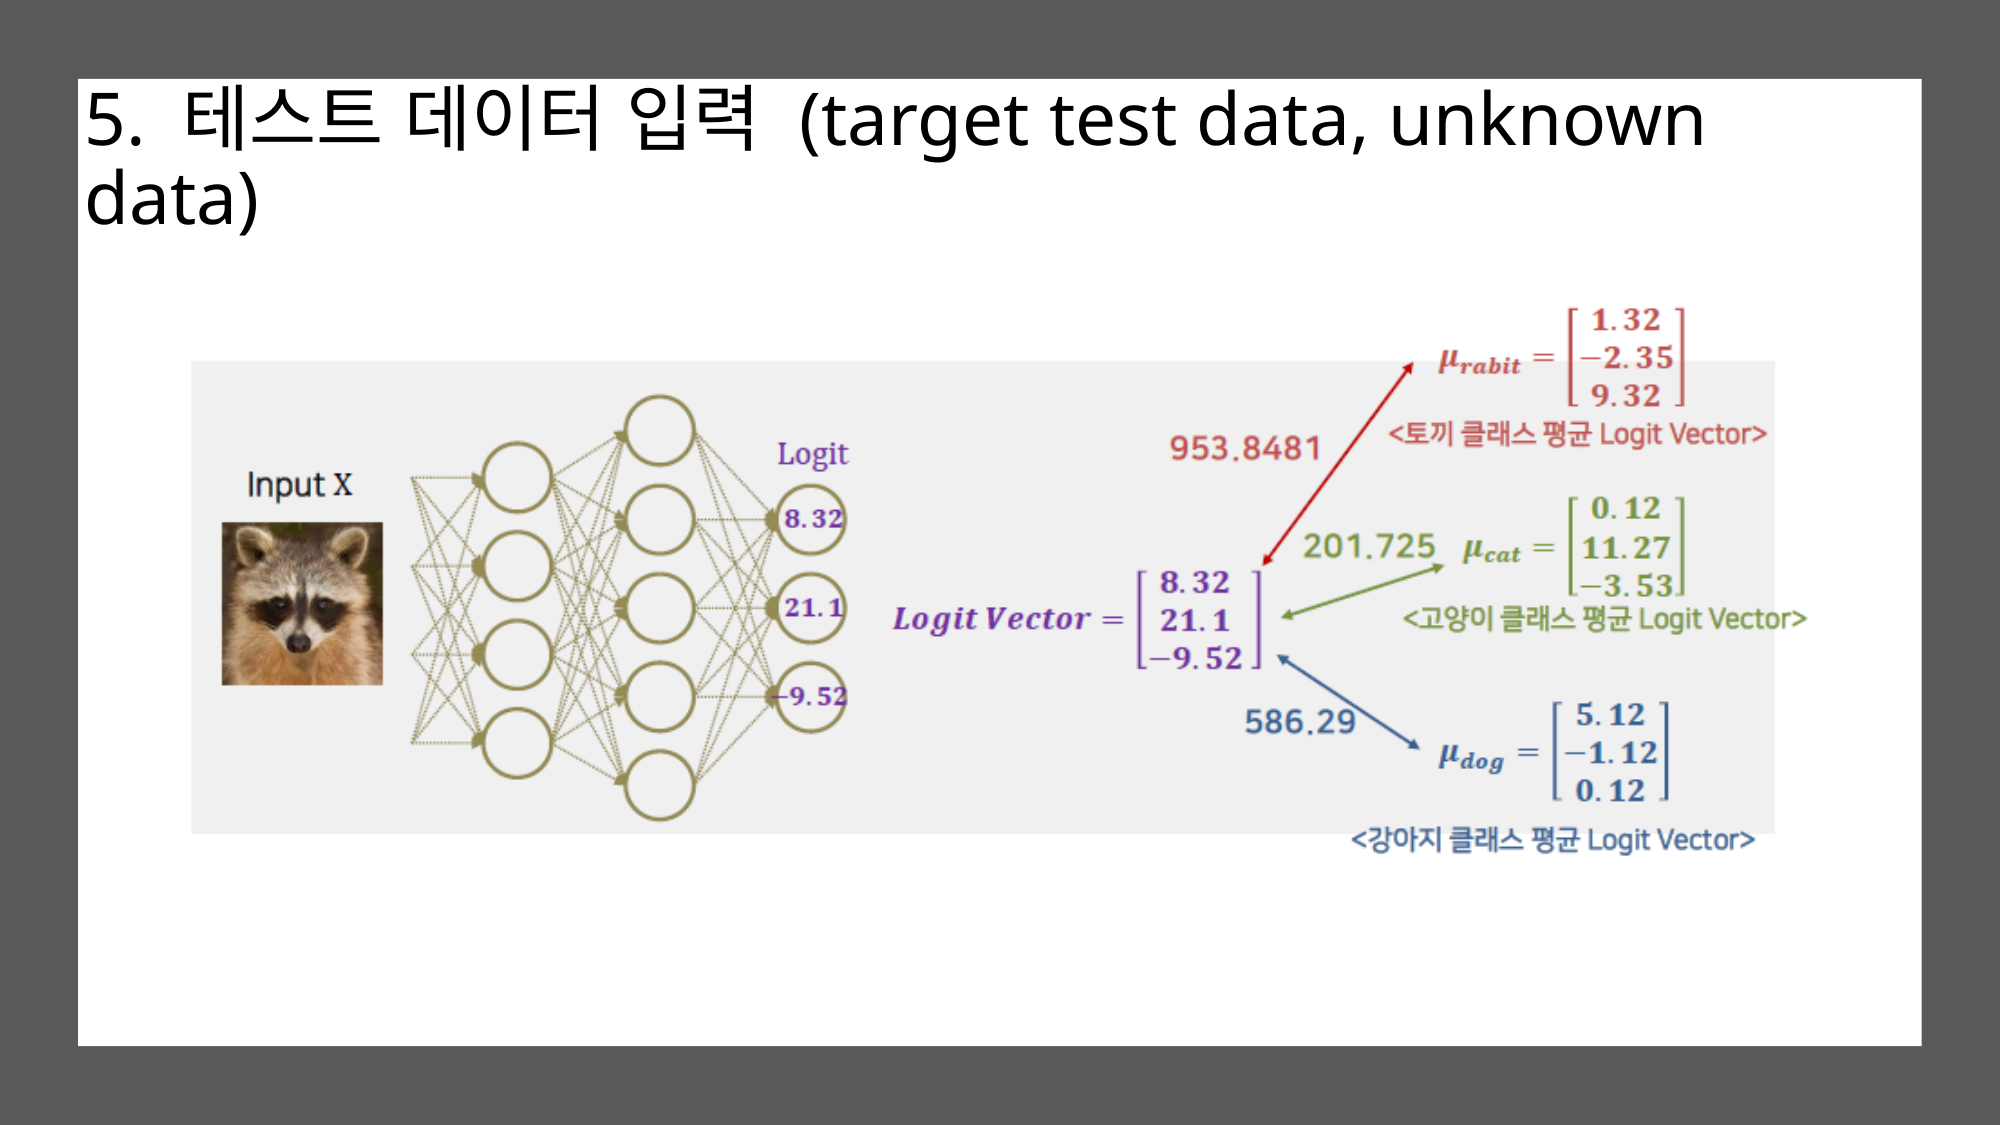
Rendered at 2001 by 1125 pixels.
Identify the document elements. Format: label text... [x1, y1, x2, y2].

text_box [77, 78, 1923, 1047]
picture [188, 269, 1835, 923]
text_box [0, 0, 2000, 1125]
title 5. 테스트 데이터 입력 (target test data, unknown data) [69, 52, 1870, 270]
